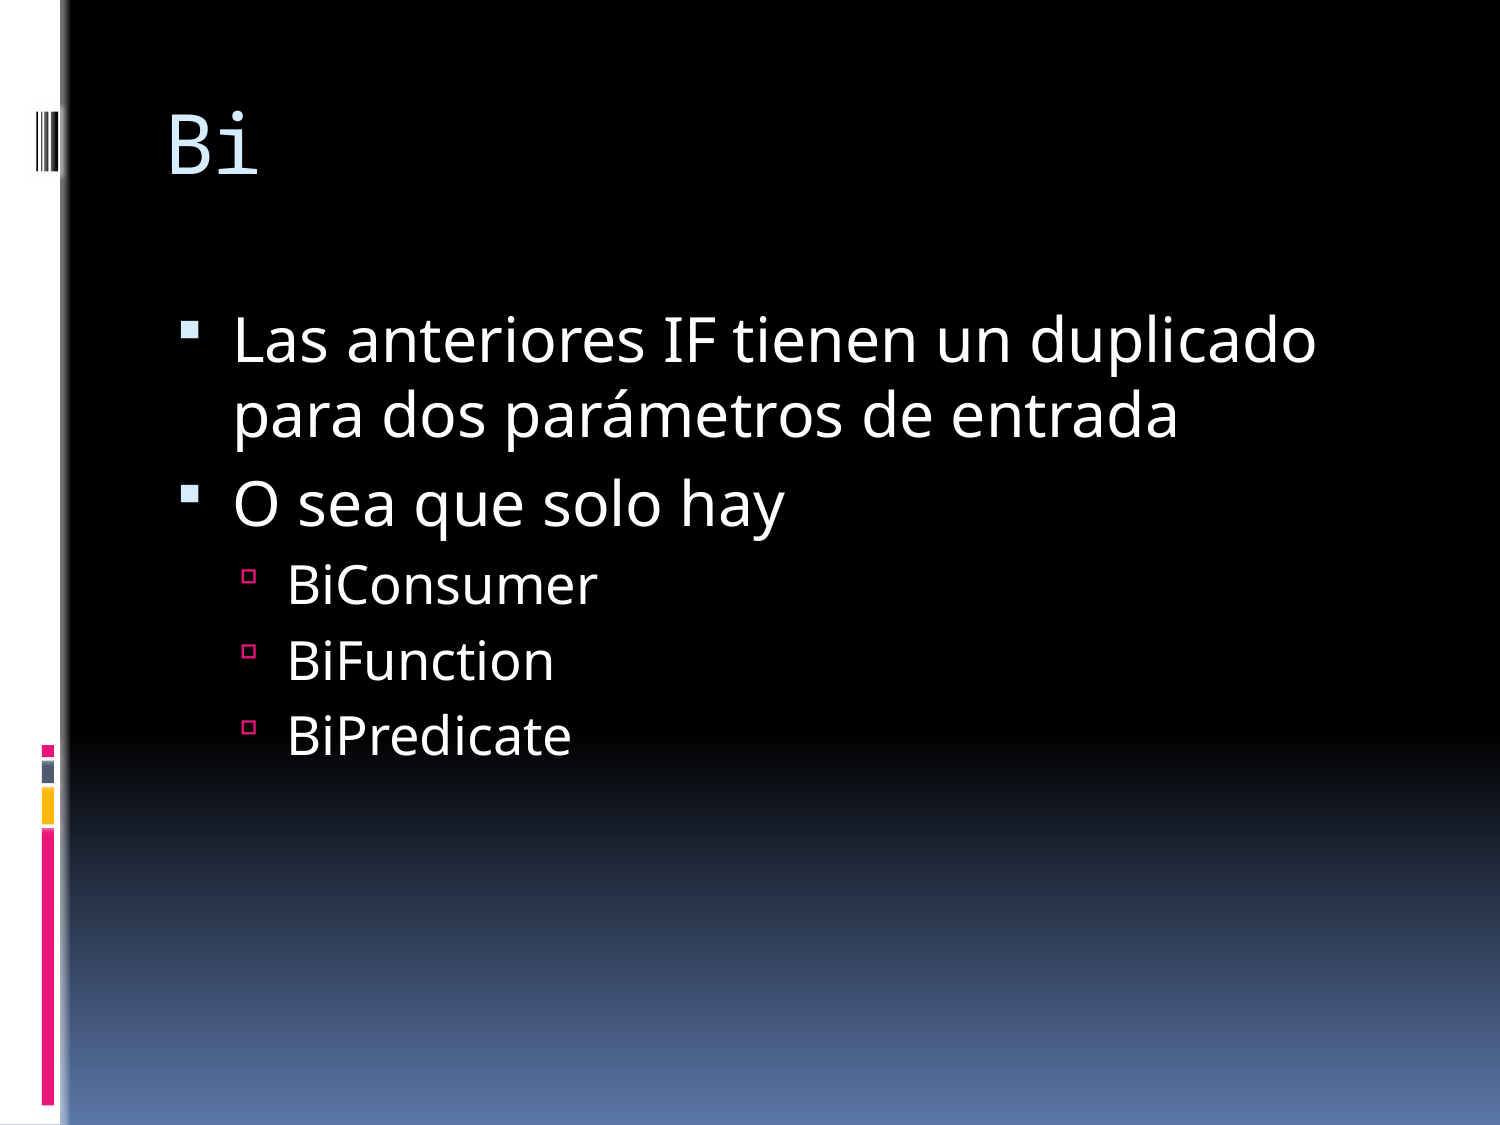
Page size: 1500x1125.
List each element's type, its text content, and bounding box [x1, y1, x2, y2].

list Las anteriores IF tienen un duplicado para dos parámetros de entrada O sea que solo hay BiConsumer BiFunction BiPredicate [150, 292, 1425, 1043]
title Bi [150, 83, 1425, 234]
